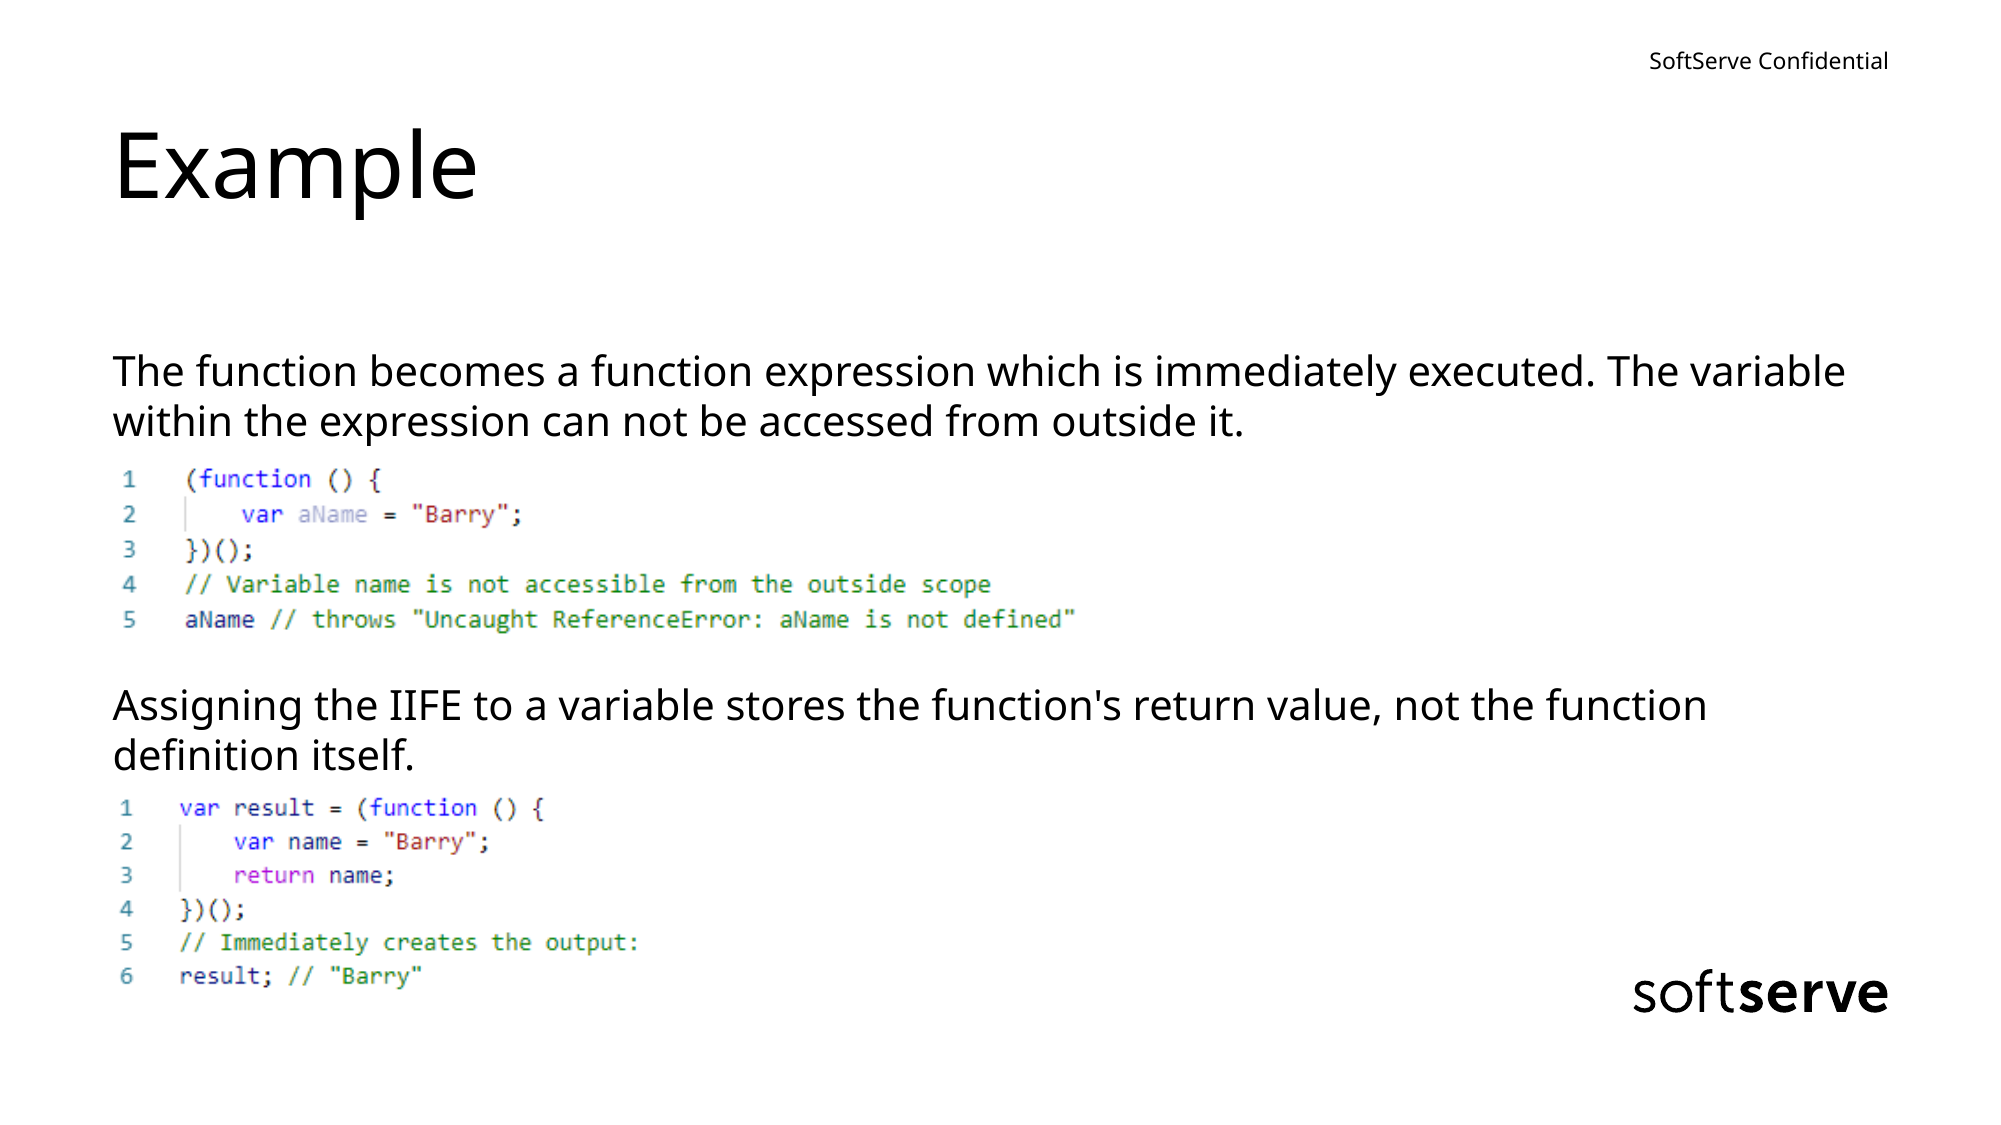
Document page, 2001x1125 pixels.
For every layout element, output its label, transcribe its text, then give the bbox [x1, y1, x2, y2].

title Example [112, 112, 1888, 225]
list The function becomes a function expression which is immediately executed. The variable within the expression can not be accessed from outside it. Assigning the IIFE to a variable stores the function's return value, not the function definition itself. [112, 337, 1888, 900]
picture [109, 786, 719, 993]
picture [113, 458, 1088, 641]
